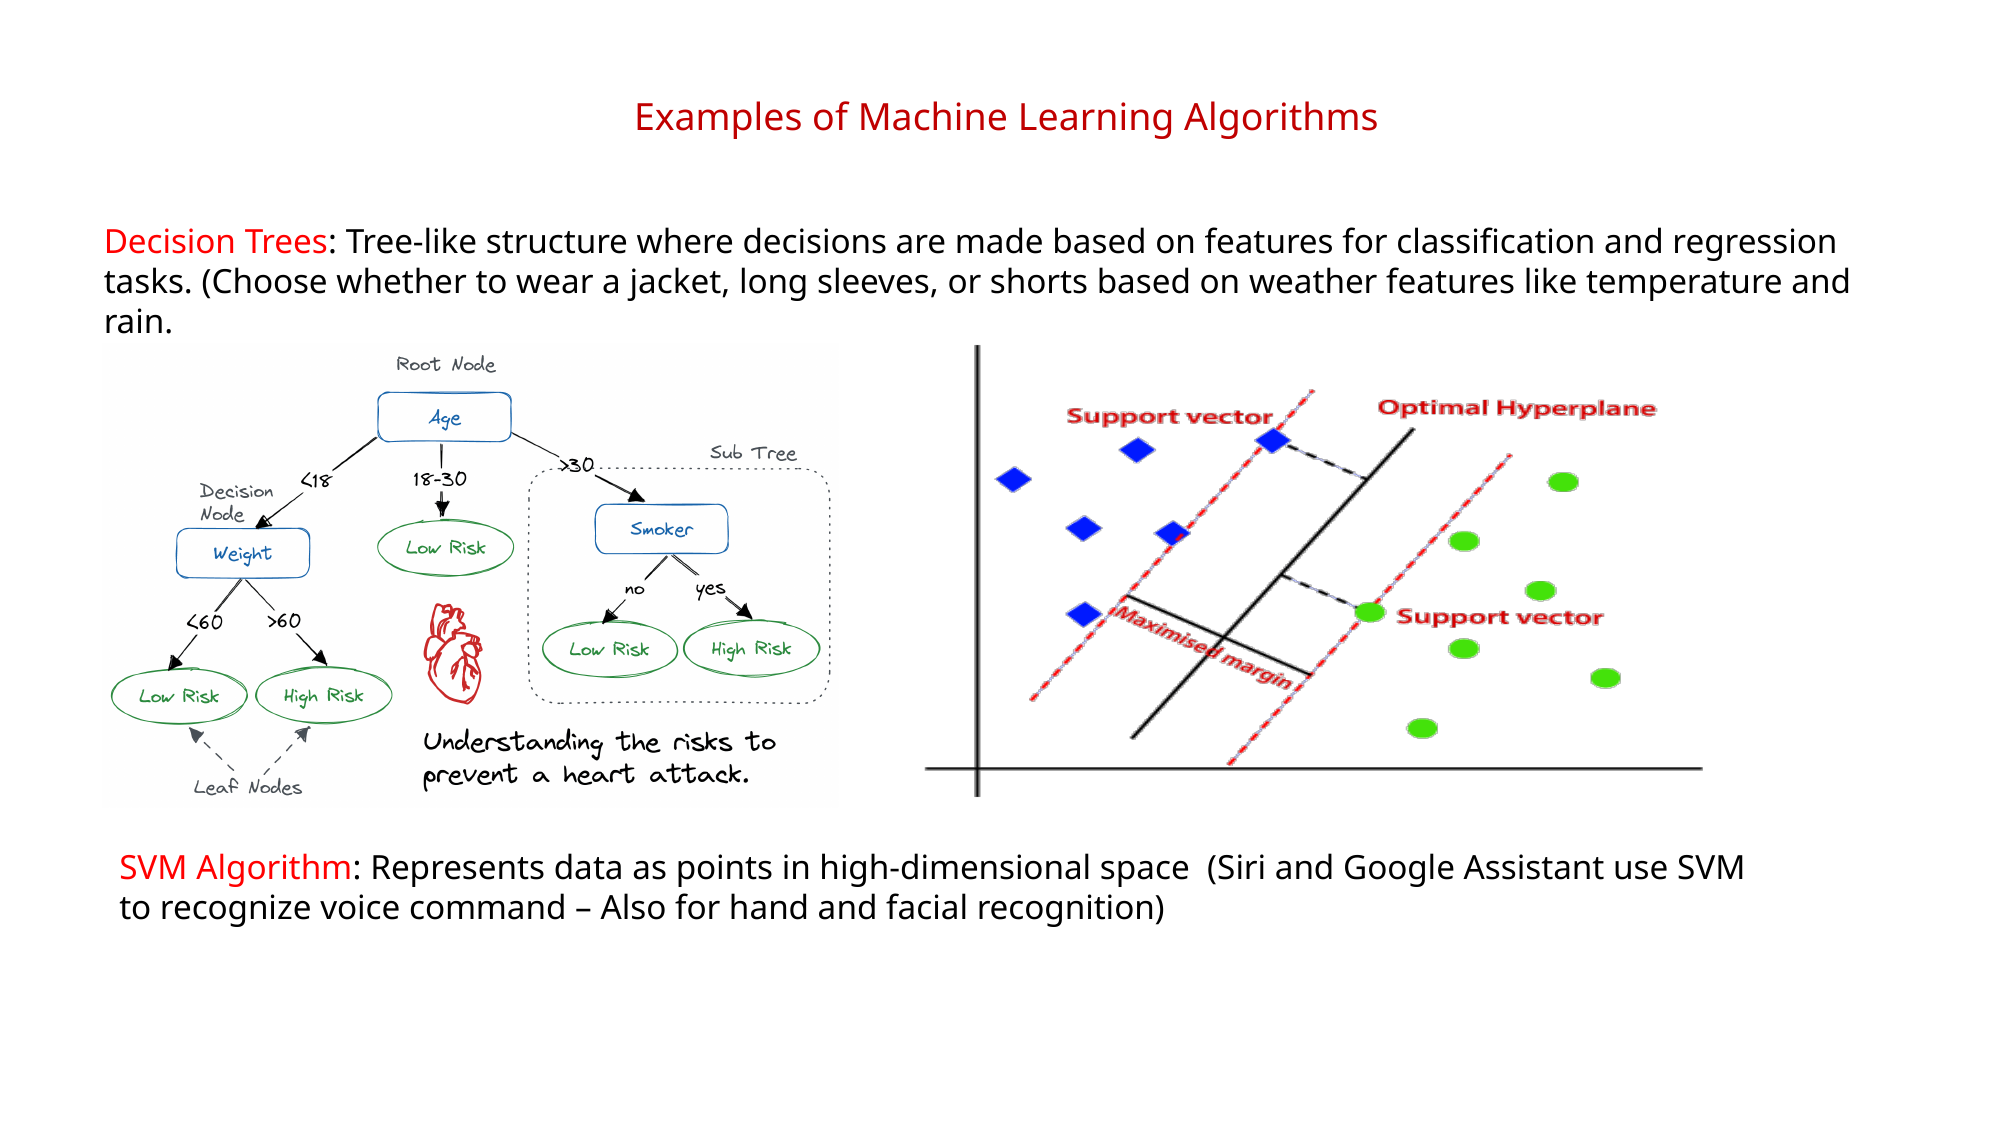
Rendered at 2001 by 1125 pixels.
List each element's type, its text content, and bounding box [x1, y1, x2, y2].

picture [102, 342, 840, 809]
text_box Examples of Machine Learning Algorithms [79, 85, 1934, 146]
text_box SVM Algorithm: Represents data as points in high-dimensional space (Siri and Google Assistant use SVM to recognize voice command – Also for hand and facial recognition) [104, 838, 1790, 934]
picture [899, 337, 1778, 803]
text_box Decision Trees: Tree-like structure where decisions are made based on features for classification and regression tasks. (Choose whether to wear a jacket, long sleeves, or shorts based on weather features like temperature and rain. [88, 212, 1870, 348]
